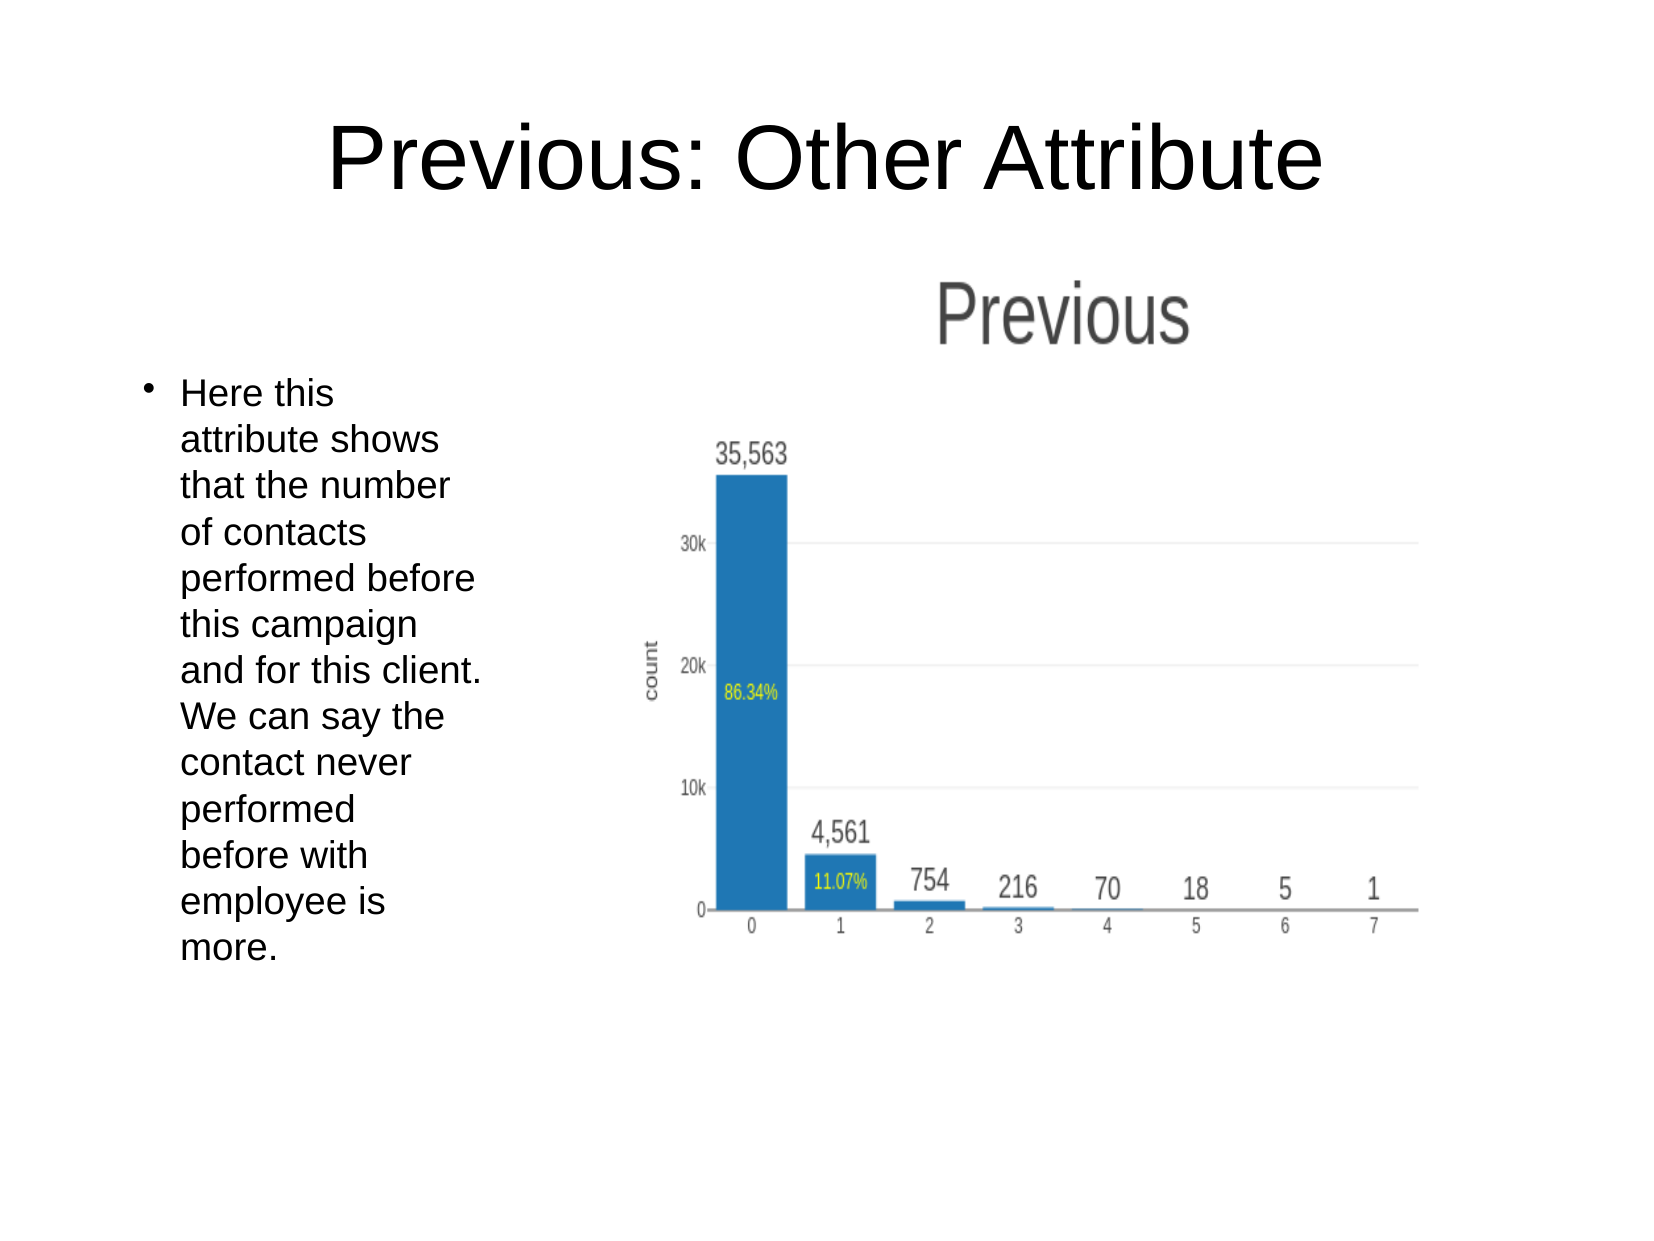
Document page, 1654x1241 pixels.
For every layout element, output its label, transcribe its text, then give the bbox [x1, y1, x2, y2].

text_box Previous: Other Attribute [82, 49, 1571, 257]
text_box Here this attribute shows that the number of contacts performed before this campaign and for this client. We can say the contact never performed before with employee is more. [129, 290, 485, 1010]
picture [602, 256, 1524, 1052]
